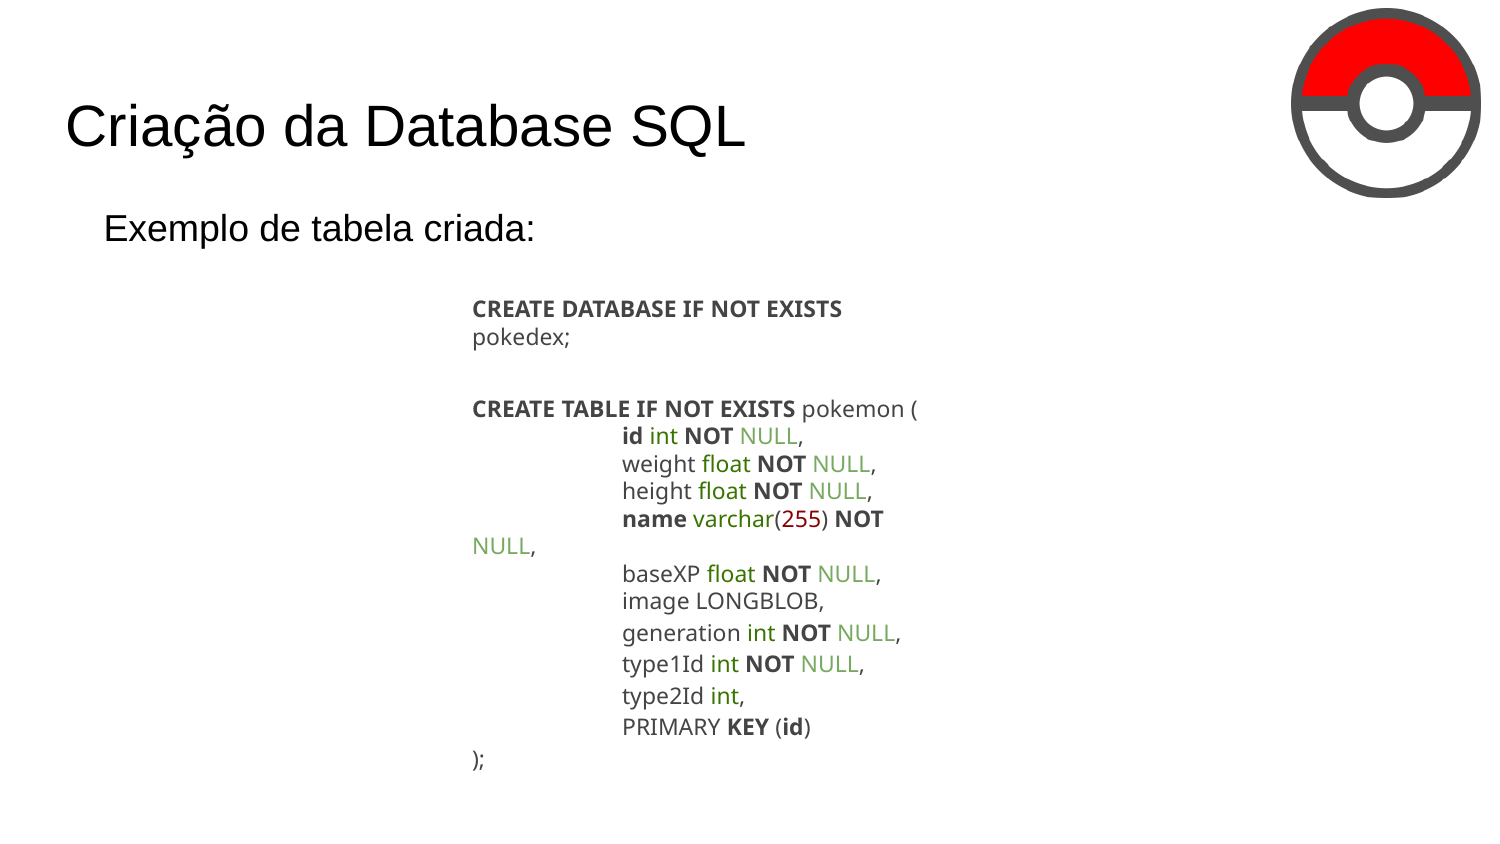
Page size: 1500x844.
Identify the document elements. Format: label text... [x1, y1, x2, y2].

text_box Criação da Database SQL [51, 72, 1449, 167]
text_box Exemplo de tabela criada: [51, 189, 1449, 270]
picture [1291, 8, 1481, 198]
text_box CREATE DATABASE IF NOT EXISTS pokedex; CREATE TABLE IF NOT EXISTS pokemon ( id int NOT NULL, weight float NOT NULL, height float NOT NULL, name varchar(255) NOT NULL, baseXP float NOT NULL, image LONGBLOB, generation int NOT NULL, type1Id int NOT NULL, type2Id int, PRIMARY KEY (id) ); [457, 313, 950, 805]
